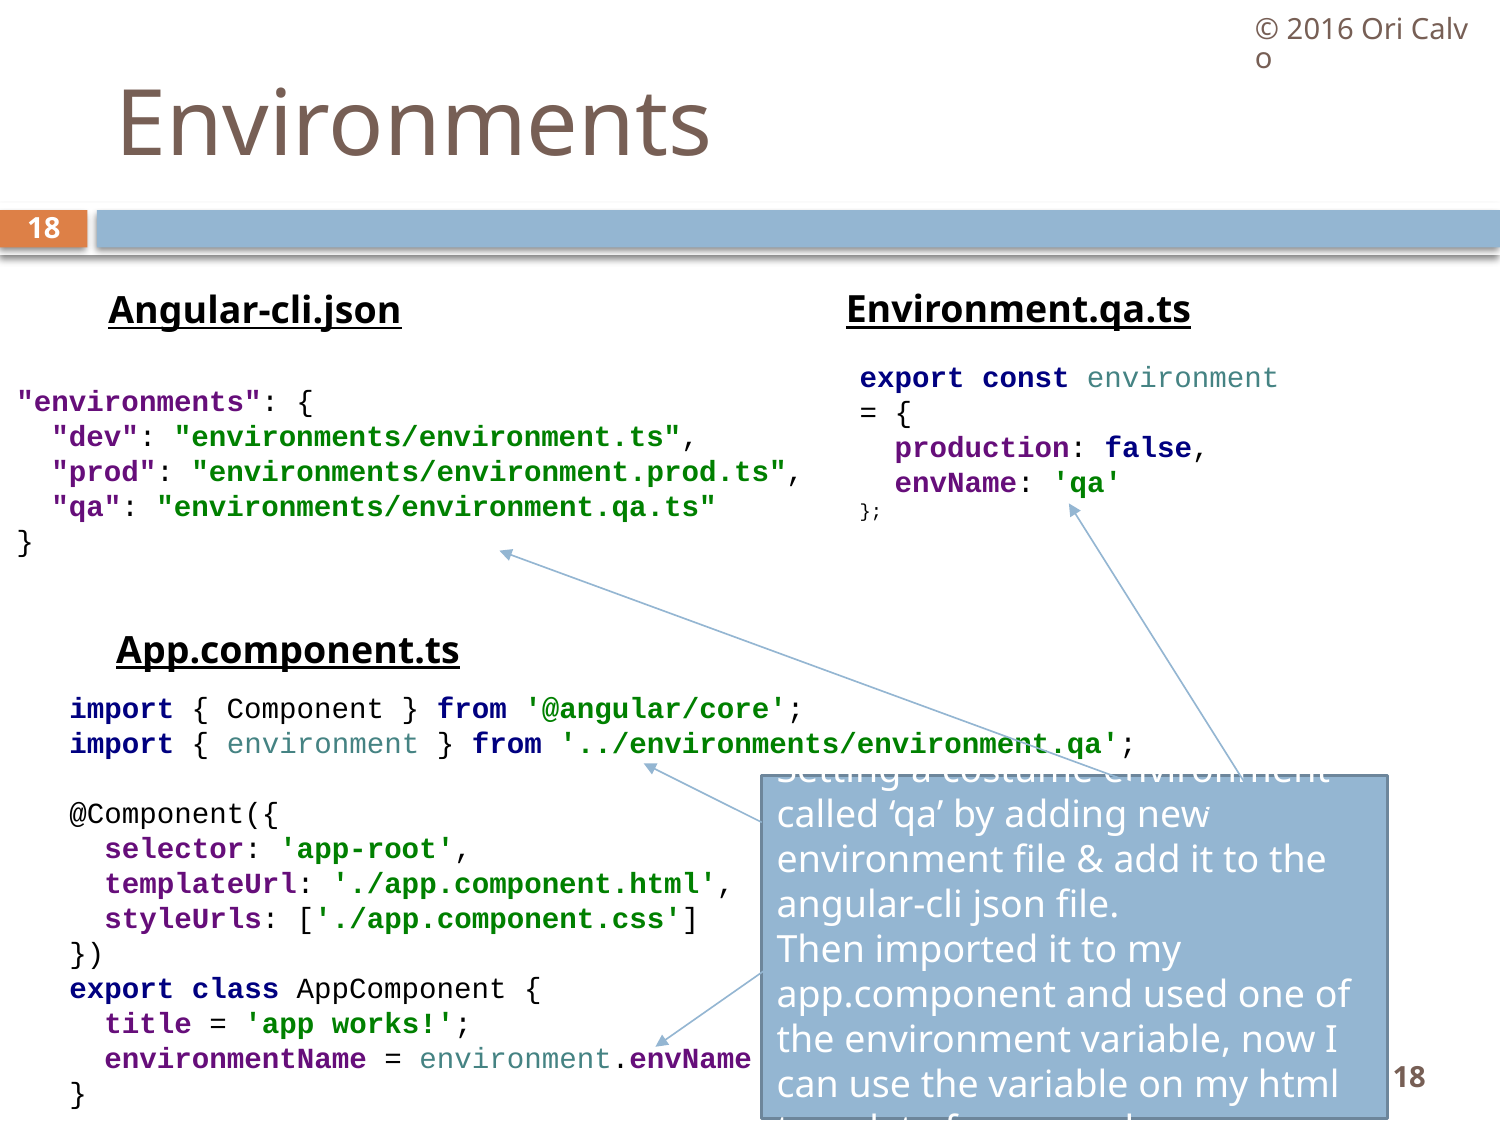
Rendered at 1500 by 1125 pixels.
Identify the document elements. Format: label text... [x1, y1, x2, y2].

text_box export const environment = { production: false, envName: 'qa' }; [844, 351, 1317, 529]
text_box import { Component } from '@angular/core'; import { environment } from '../environments/environment.qa'; @Component({ selector: 'app-root', templateUrl: './app.component.html', styleUrls: ['./app.component.css'] }) export class AppComponent { title = 'app works!'; environmentName = environment.envName } [54, 681, 760, 1117]
text_box Angular-cli.json [43, 278, 467, 339]
text_box Environment.qa.ts [807, 278, 1231, 338]
footer © 2016 Ori Calvo [1240, 0, 1500, 60]
slide_number 18 [0, 208, 88, 249]
text_box "environments": { "dev": "environments/environment.ts", "prod": "environments/environment.prod.ts", "qa": "environments/environment.qa.ts" } [1, 375, 833, 565]
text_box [1068, 503, 1270, 823]
text_box Setting a costume environment called ‘qa’ by adding new environment file & add it to the angular-cli json file. Then imported it to my app.component and used one of the environment variable, now I can use the variable on my html template for example [760, 774, 1389, 1120]
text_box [499, 550, 1241, 823]
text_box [655, 963, 774, 1048]
text_box App.component.ts [76, 618, 493, 679]
title Environments [100, 37, 1438, 200]
